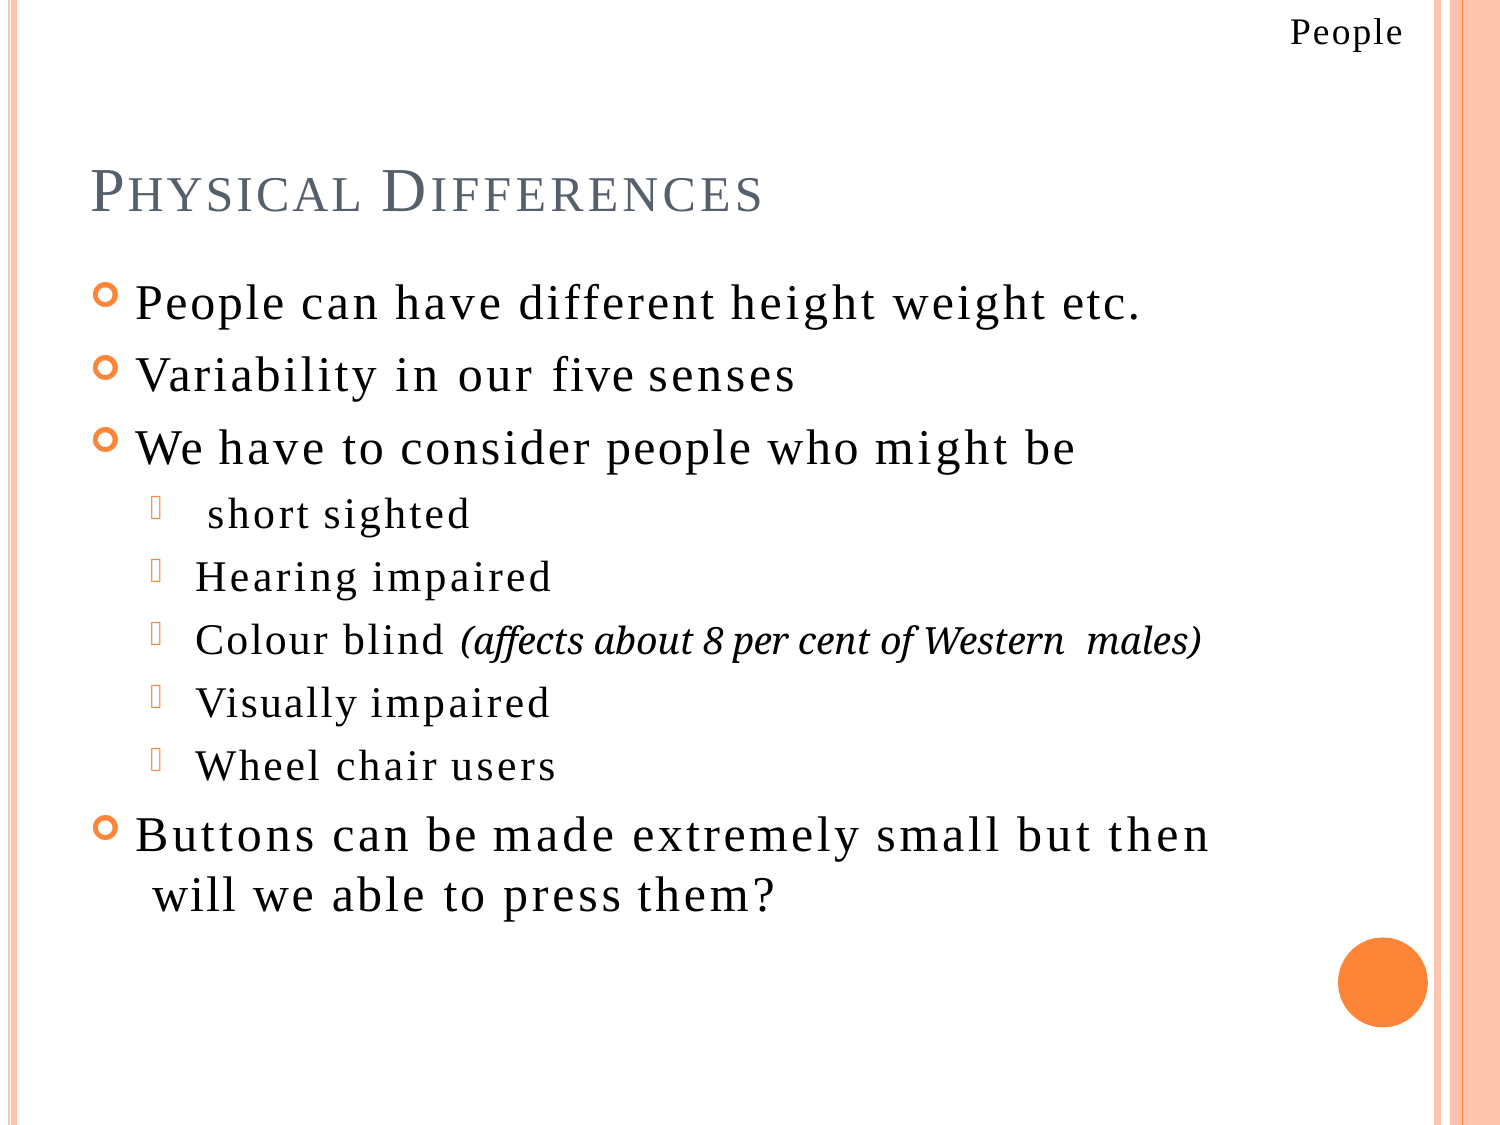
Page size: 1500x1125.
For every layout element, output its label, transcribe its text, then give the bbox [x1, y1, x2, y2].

text_box People can have different height weight etc. Variability in our five senses We have to consider people who might be short sighted Hearing impaired Colour blind (affects about 8 per cent of Western males) Visually impaired Wheel chair users Buttons can be made extremely small but then will we able to press them? [87, 269, 1218, 922]
title PHYSICAL DIFFERENCES [87, 148, 1413, 337]
text_box People [1288, 6, 1407, 53]
